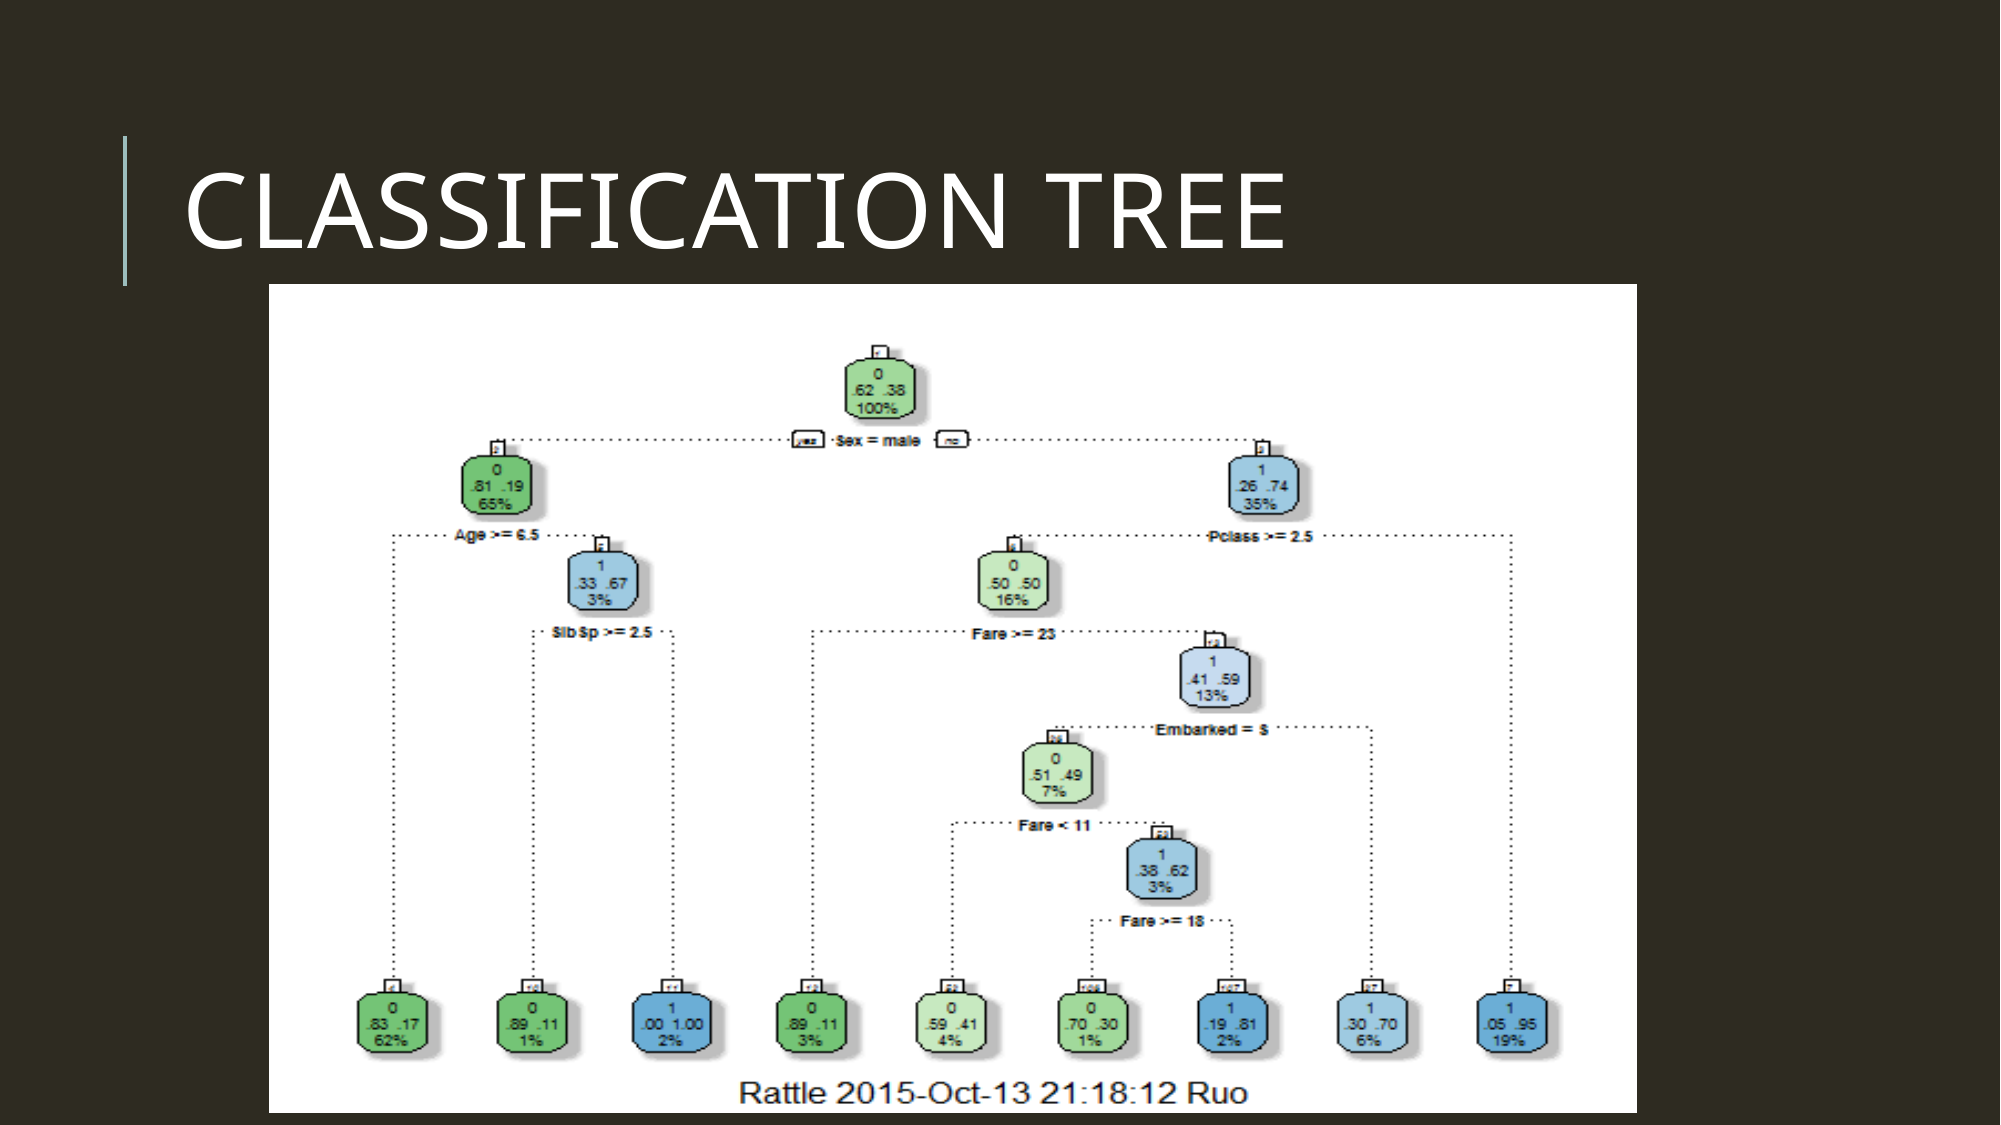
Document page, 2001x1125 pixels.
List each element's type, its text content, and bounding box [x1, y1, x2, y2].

picture [268, 284, 1637, 1113]
title classification tree [168, 96, 1763, 342]
